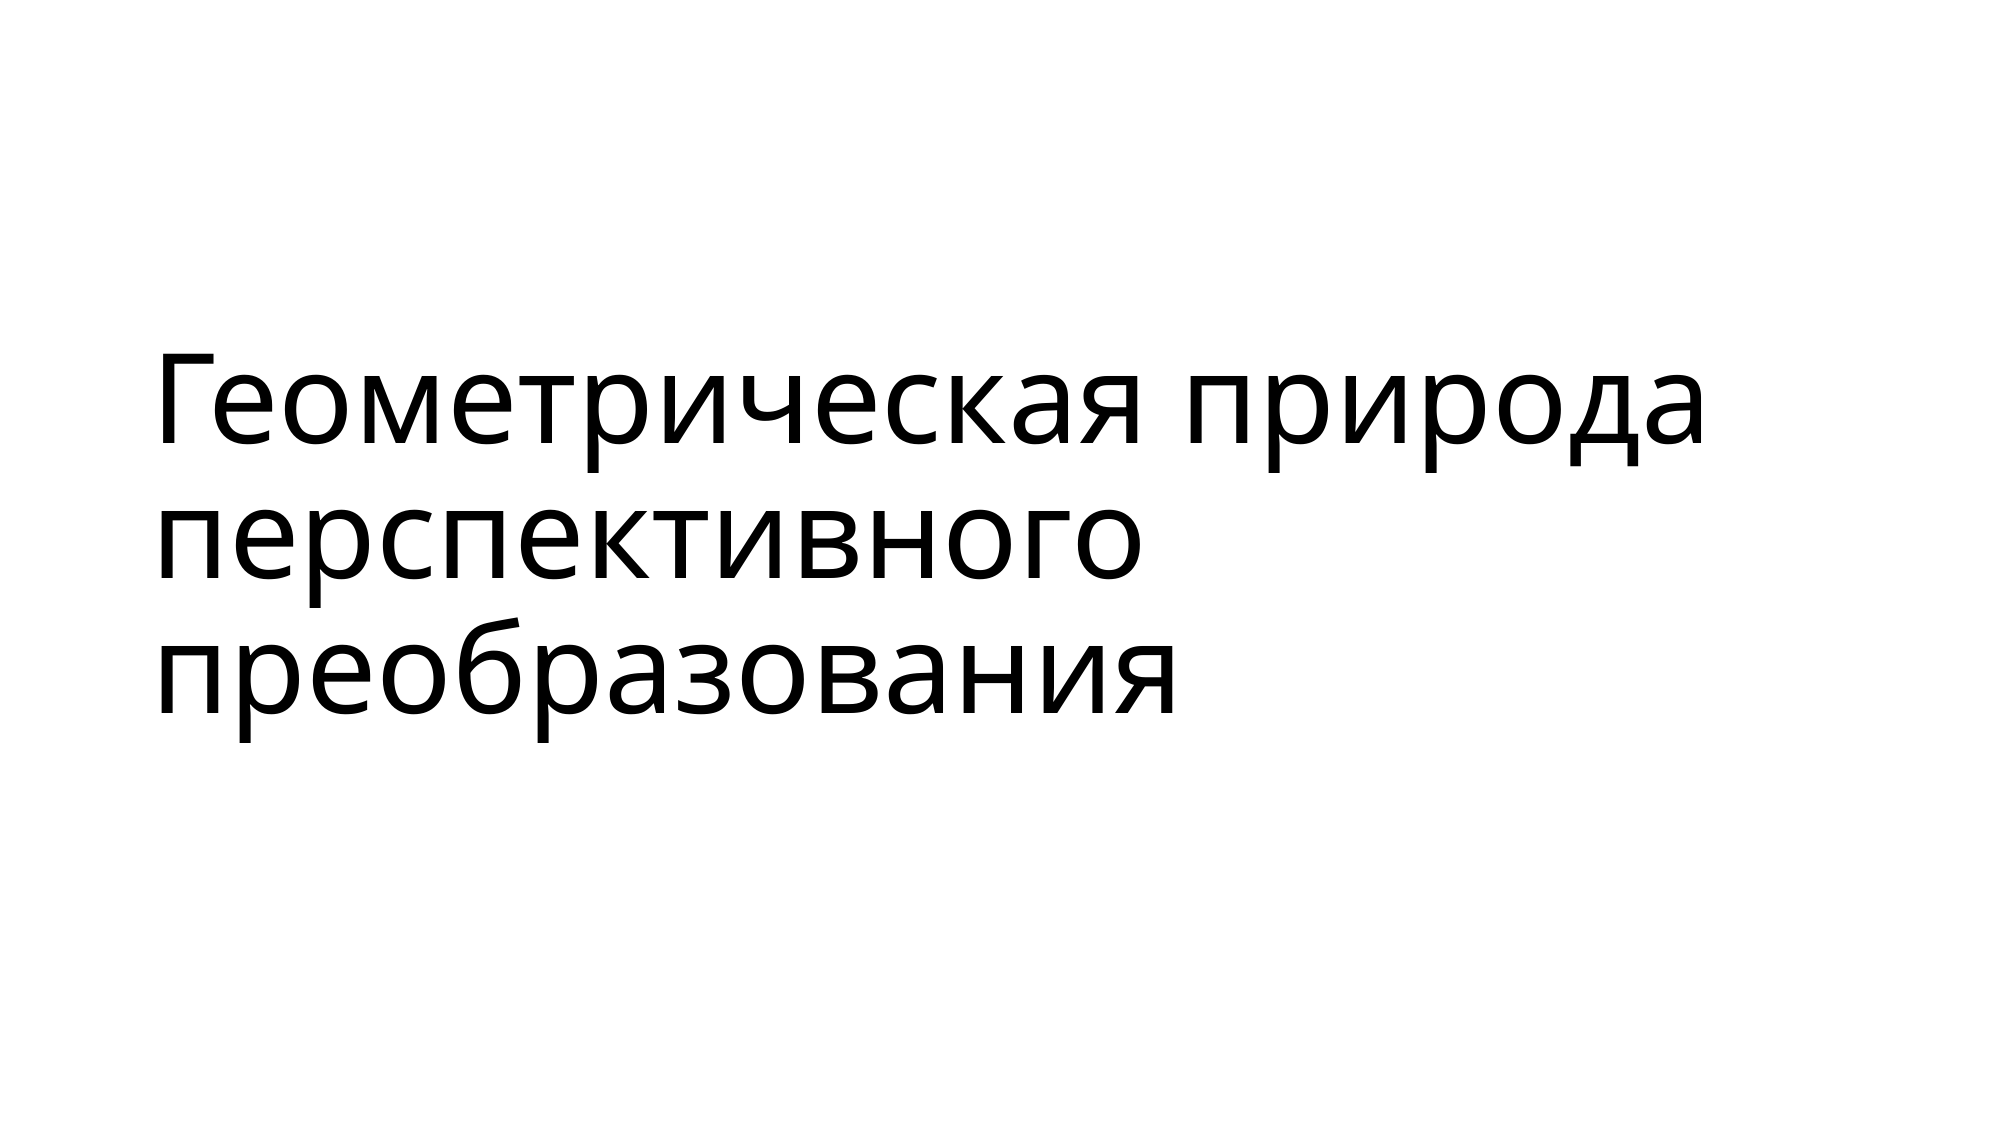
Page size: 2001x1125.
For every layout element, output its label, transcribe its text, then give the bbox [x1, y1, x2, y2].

title Геометрическая природа перспективного преобразования [136, 280, 1862, 749]
